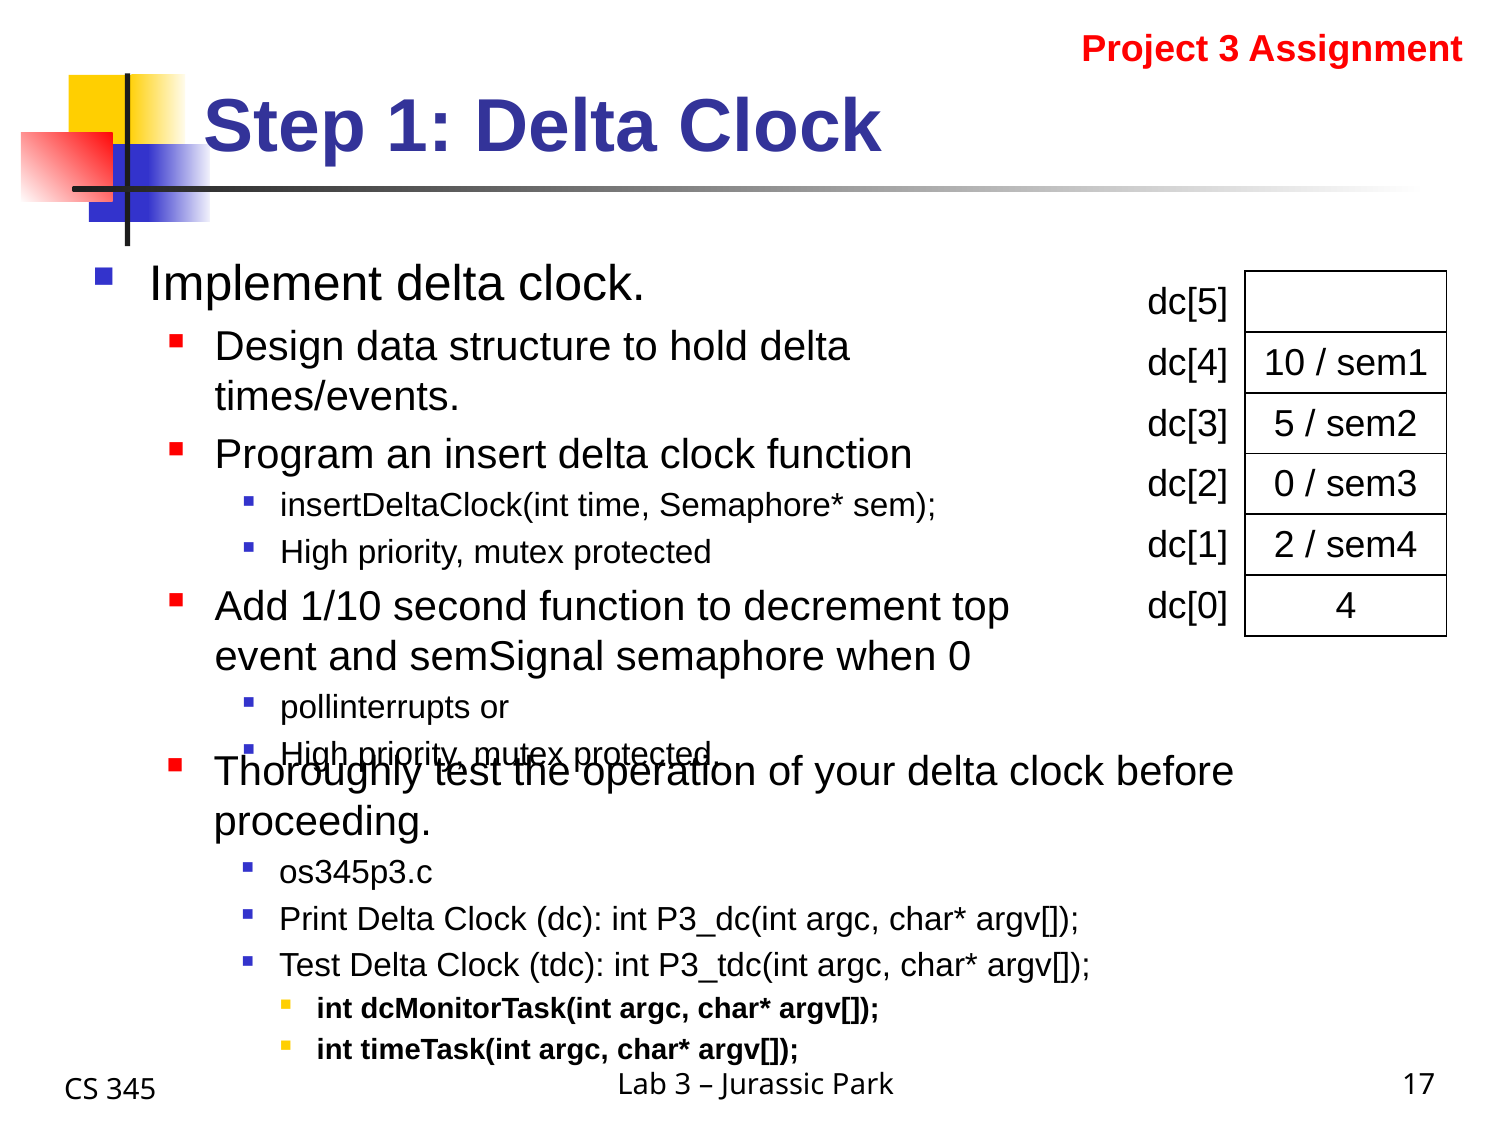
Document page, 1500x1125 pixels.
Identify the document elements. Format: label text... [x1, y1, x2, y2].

table_cell dc[3] [1130, 393, 1244, 453]
table_cell 2 / sem4 [1246, 515, 1446, 574]
list Implement delta clock. Design data structure to hold delta times/events. Program an insert delta clock function insertDeltaClock(int time, Semaphore* sem); High priority, mutex protected Add 1/10 second function to decrement top event and semSignal semaphore when 0 pollinterrupts or High priority, mutex protected. [77, 242, 1122, 736]
title Step 1: Delta Clock [188, 31, 1468, 174]
table_cell 4 [1246, 576, 1446, 635]
table_cell dc[2] [1130, 453, 1244, 514]
text_box Project 3 Assignment [896, 16, 1478, 77]
table_cell 0 / sem3 [1246, 454, 1446, 513]
table_cell dc[1] [1130, 514, 1244, 575]
table_cell dc[0] [1130, 575, 1244, 636]
slide_number 17 [1137, 1052, 1451, 1113]
text_box Thoroughly test the operation of your delta clock before proceeding. os345p3.c Print Delta Clock (dc): int P3_dc(int argc, char* argv[]); Test Delta Clock (tdc): int P3_tdc(int argc, char* argv[]); int dcMonitorTask(int argc, char* argv[]); int timeTask(int argc, char* argv[]); [76, 736, 1478, 1052]
footer Lab 3 – Jurassic Park [352, 1052, 1137, 1113]
table_header [1246, 272, 1446, 331]
table_cell 10 / sem1 [1246, 333, 1446, 392]
slide_number CS 345 [49, 1037, 352, 1113]
table_cell 5 / sem2 [1246, 394, 1446, 453]
table_header dc[5] [1130, 271, 1244, 332]
table_cell dc[4] [1130, 332, 1244, 393]
